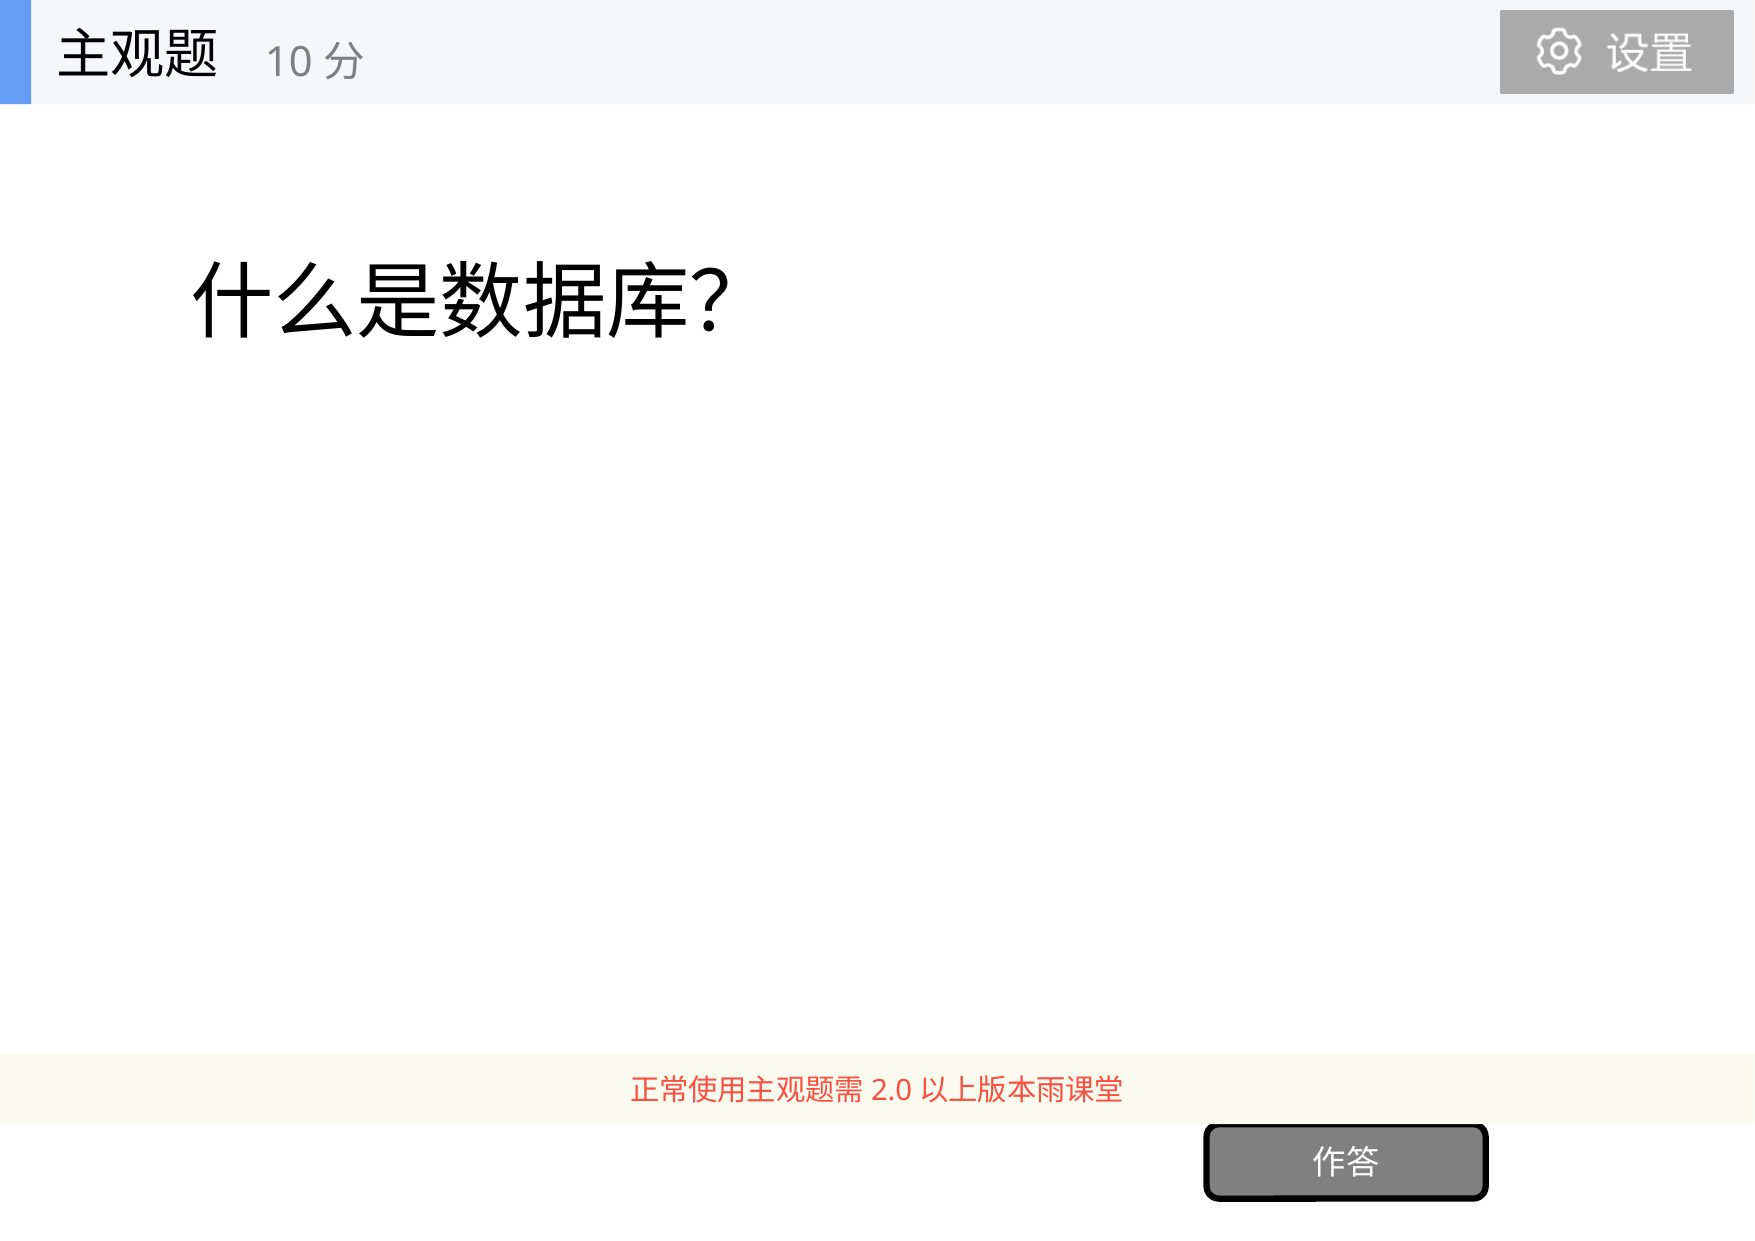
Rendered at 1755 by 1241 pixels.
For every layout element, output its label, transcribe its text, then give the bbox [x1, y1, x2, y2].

picture [1499, 10, 1734, 94]
text_box 作答 [1205, 1125, 1487, 1200]
text_box 正常使用主观题需2.0以上版本雨课堂 [0, 1053, 1755, 1125]
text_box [0, 0, 1755, 105]
text_box 什么是数据库？ [175, 105, 1579, 492]
